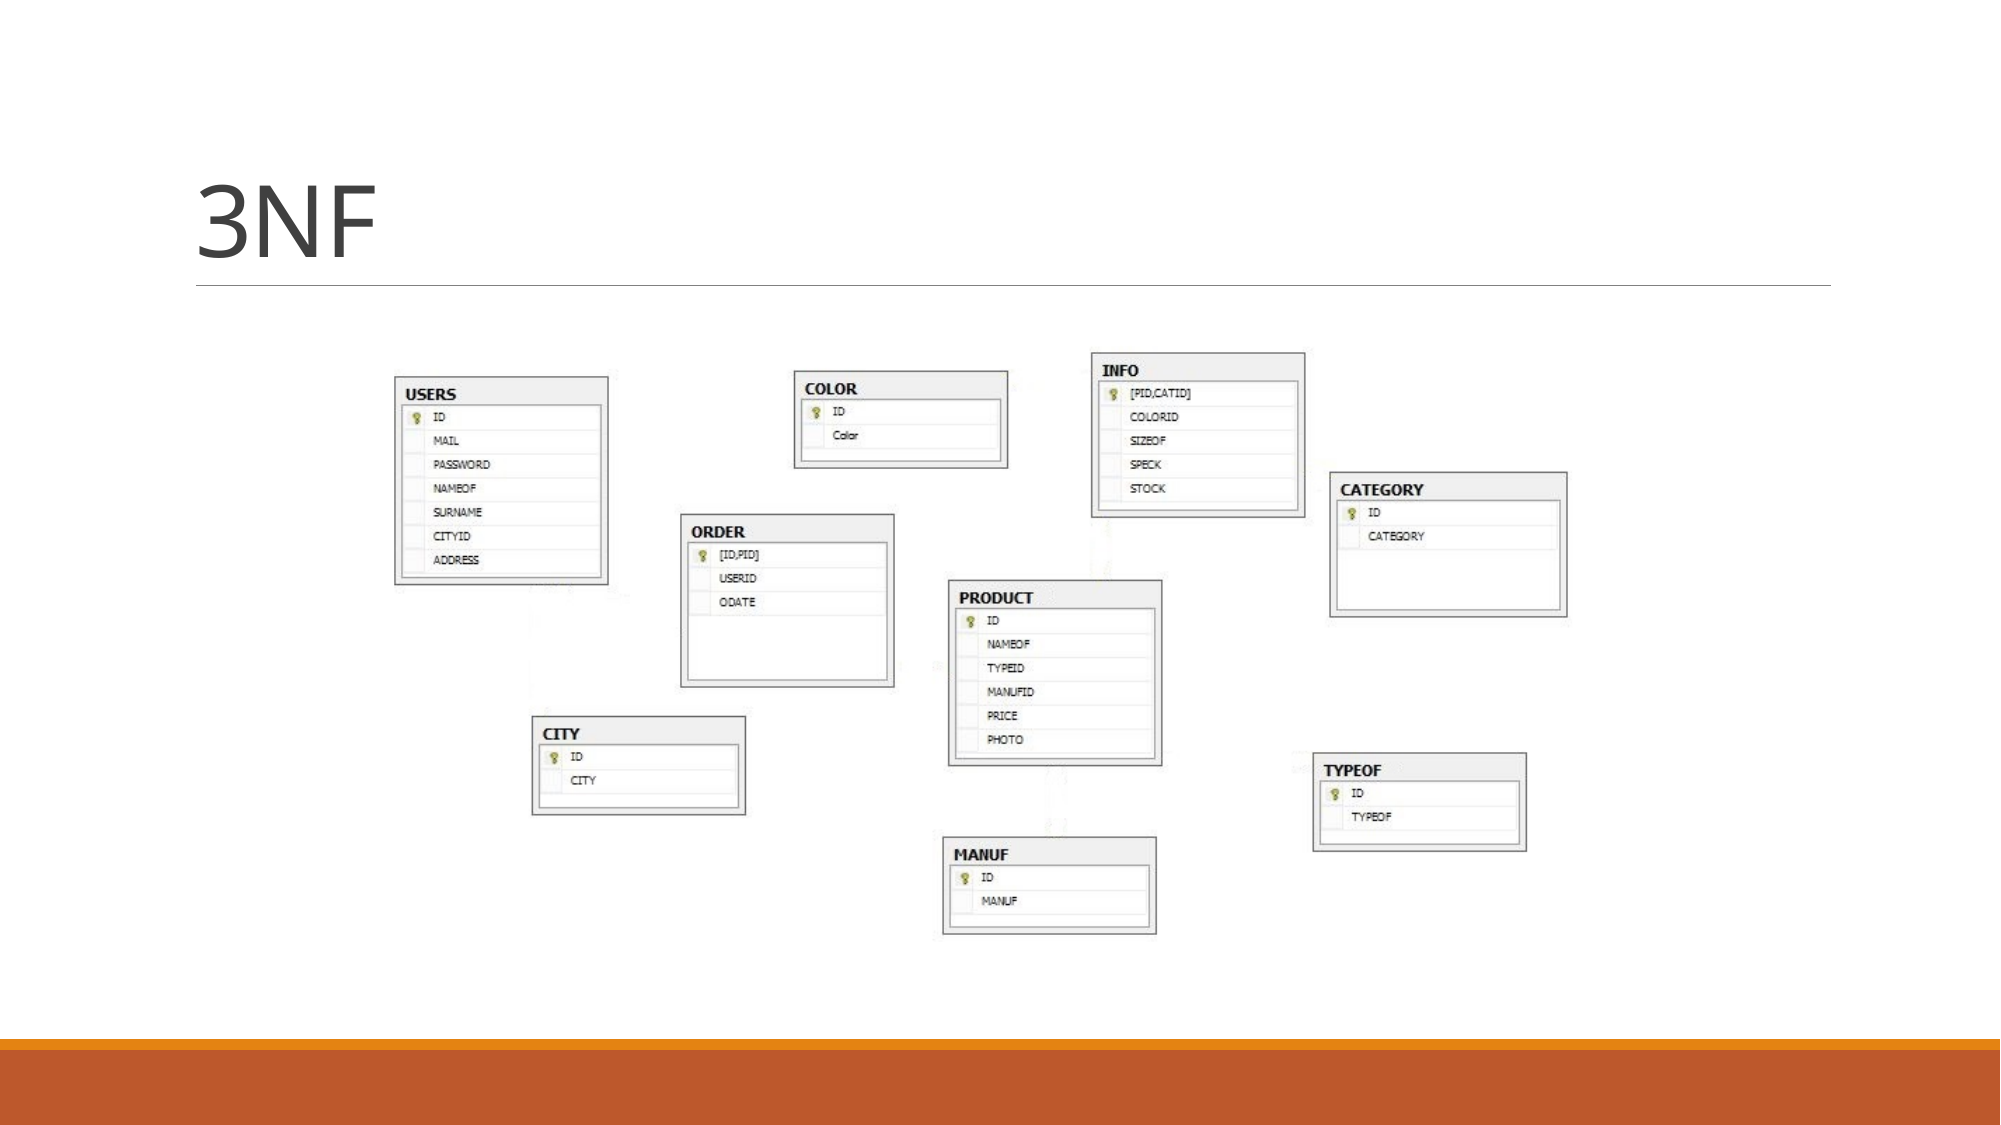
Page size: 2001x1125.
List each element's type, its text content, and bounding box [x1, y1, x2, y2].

title 3NF [180, 47, 1830, 285]
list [371, 302, 1639, 964]
